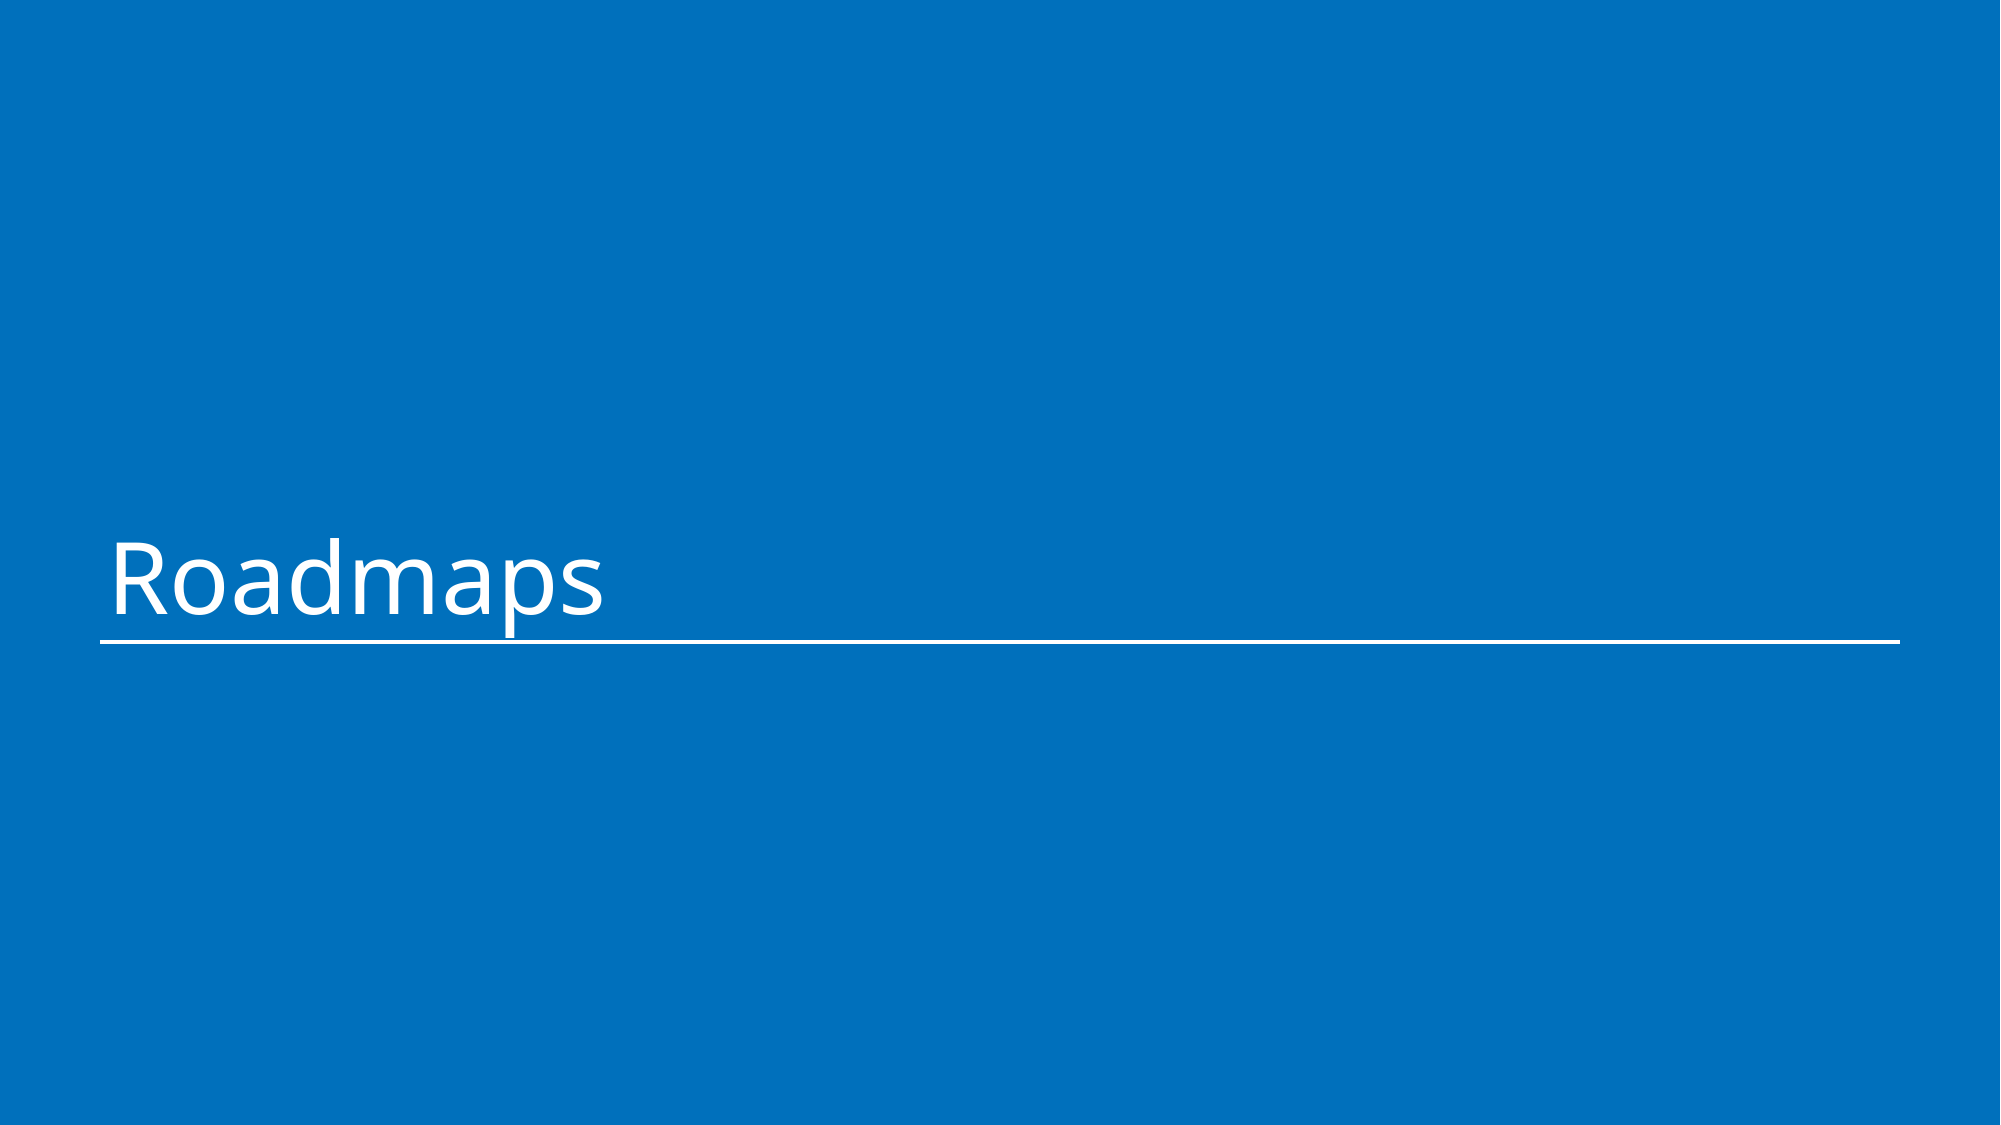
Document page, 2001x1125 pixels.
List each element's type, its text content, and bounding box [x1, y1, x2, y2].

title Roadmaps [99, 482, 1900, 642]
